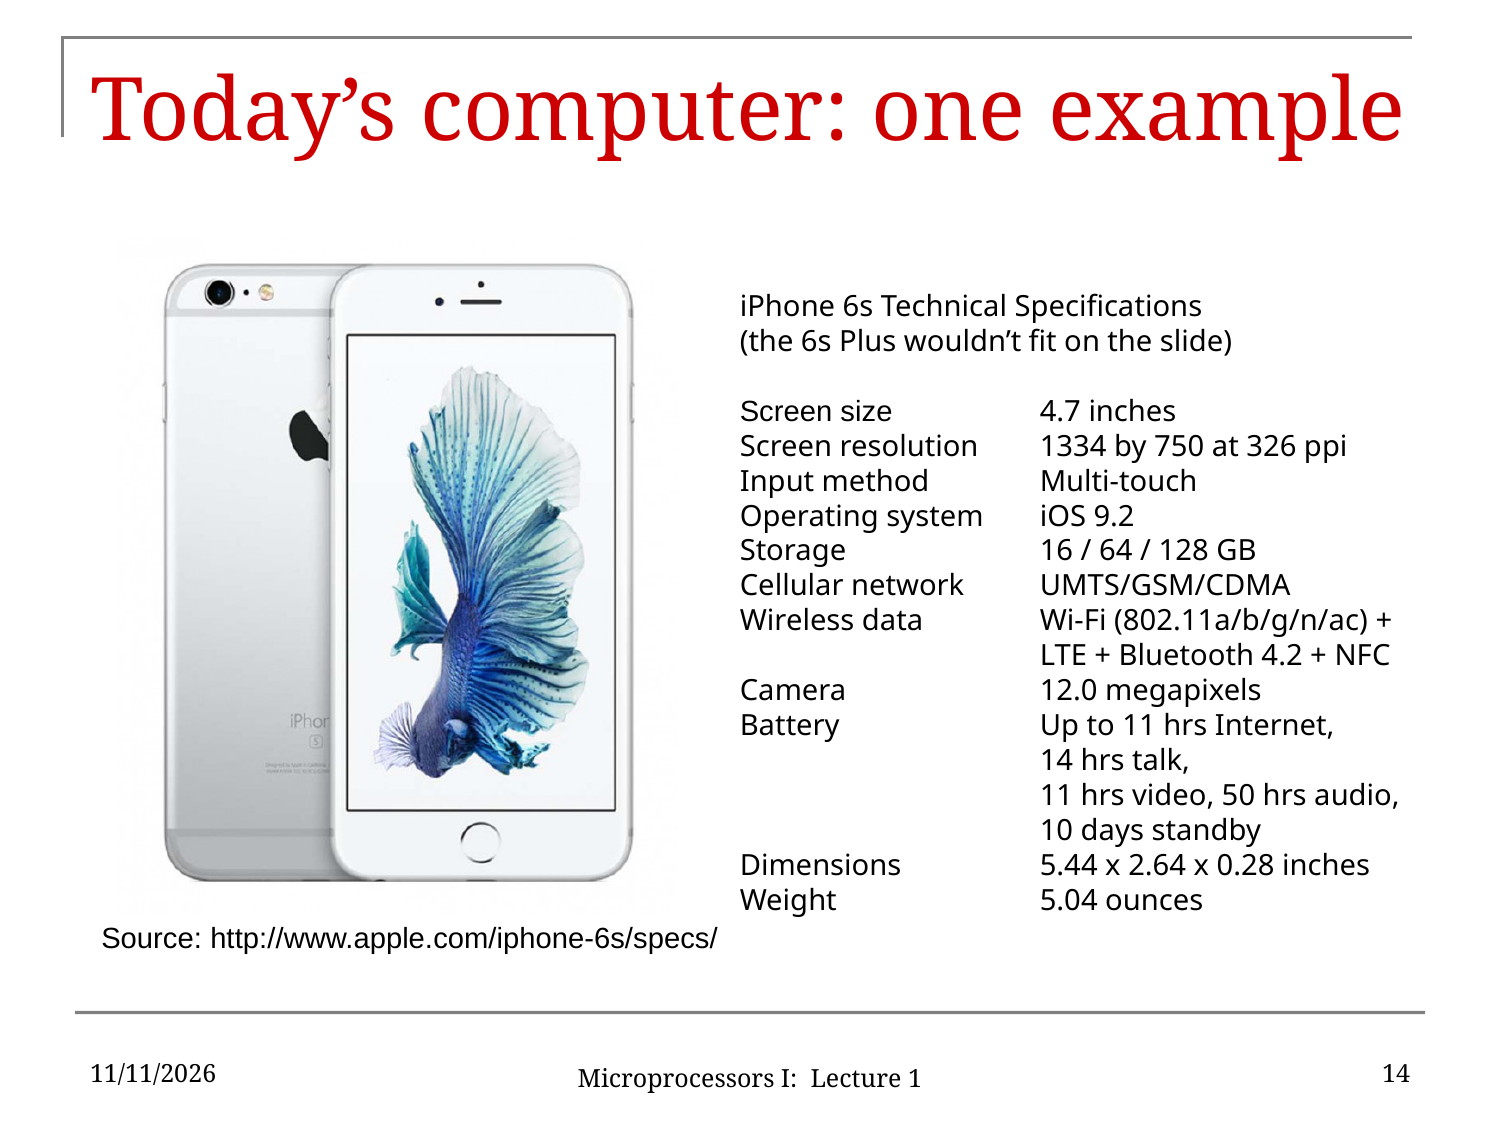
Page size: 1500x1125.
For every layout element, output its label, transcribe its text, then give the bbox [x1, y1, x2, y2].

picture [119, 237, 678, 913]
footer Microprocessors I: Lecture 1 [512, 1024, 988, 1101]
slide_number 14 [1074, 1023, 1426, 1100]
text_box Source: http://www.apple.com/iphone-6s/specs/ [86, 912, 735, 963]
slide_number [74, 1023, 426, 1100]
title Today’s computer: one example [75, 45, 1425, 163]
text_box iPhone 6s Technical Specifications (the 6s Plus wouldn’t fit on the slide) Screen size 4.7 inches Screen resolution 1334 by 750 at 326 ppi Input method Multi-touch Operating system iOS 9.2 Storage 16 / 64 / 128 GB Cellular network UMTS/GSM/CDMA Wireless data Wi-Fi (802.11a/b/g/n/ac) + LTE + Bluetooth 4.2 + NFC Camera 12.0 megapixels Battery Up to 11 hrs Internet, 14 hrs talk, 11 hrs video, 50 hrs audio, 10 days standby Dimensions 5.44 x 2.64 x 0.28 inches Weight 5.04 ounces [725, 279, 1500, 924]
